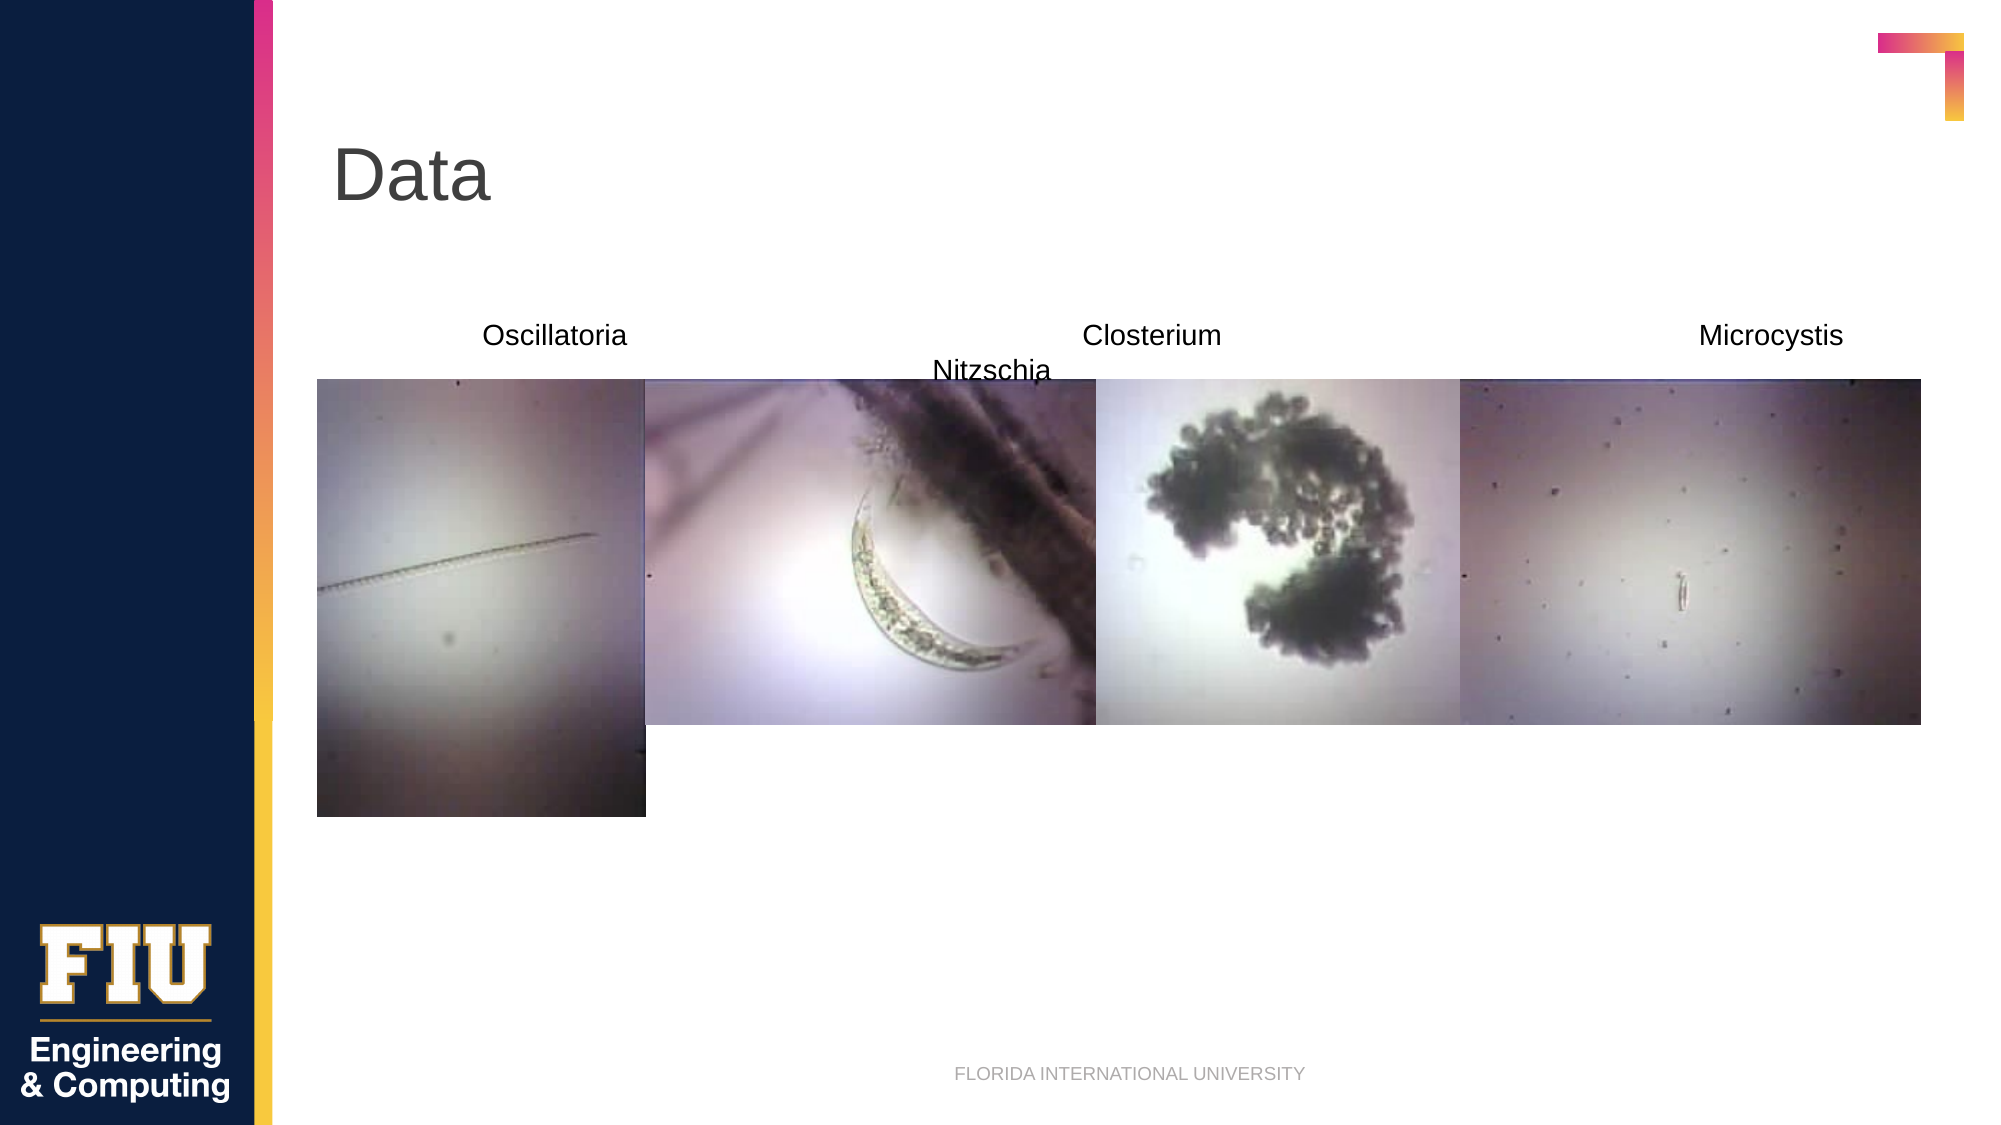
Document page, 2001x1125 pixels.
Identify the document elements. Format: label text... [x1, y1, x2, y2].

picture [0, 0, 254, 1125]
text_box Oscillatoria Closterium Microcystis Nitzschia [317, 300, 1957, 401]
title Data [317, 79, 1912, 274]
picture [317, 379, 1921, 817]
